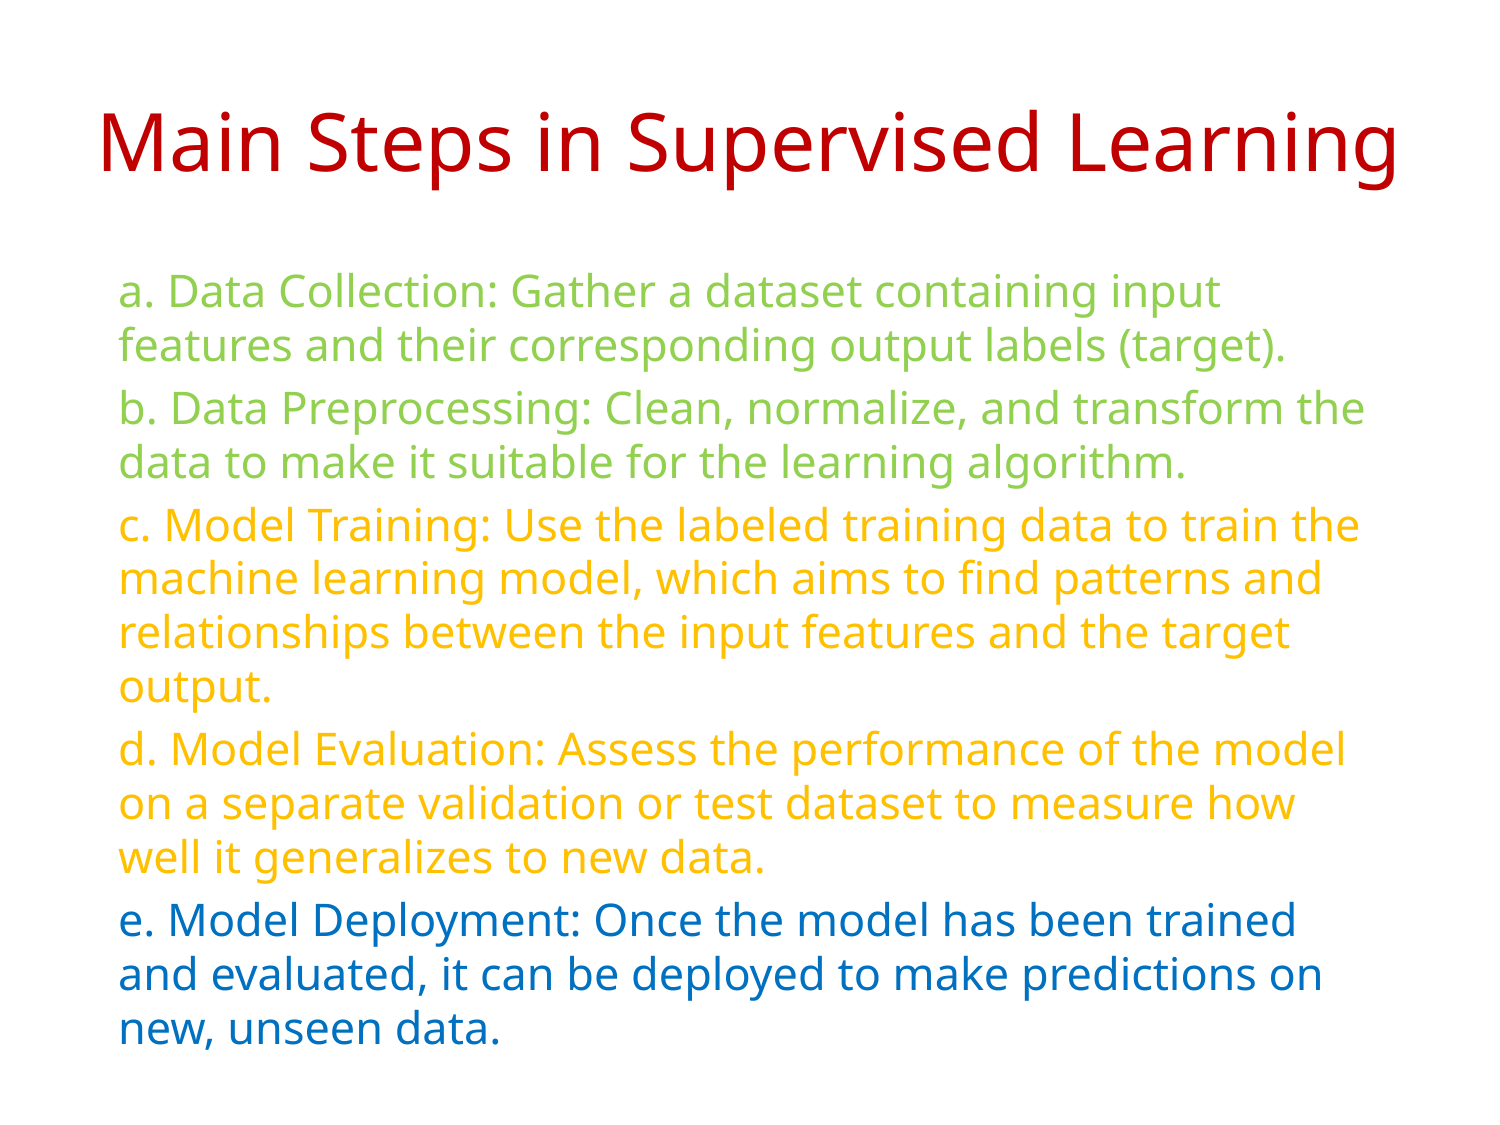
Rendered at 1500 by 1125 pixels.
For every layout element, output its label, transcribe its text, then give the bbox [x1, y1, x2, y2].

list a. Data Collection: Gather a dataset containing input features and their corresponding output labels (target). b. Data Preprocessing: Clean, normalize, and transform the data to make it suitable for the learning algorithm. c. Model Training: Use the labeled training data to train the machine learning model, which aims to find patterns and relationships between the input features and the target output. d. Model Evaluation: Assess the performance of the model on a separate validation or test dataset to measure how well it generalizes to new data. e. Model Deployment: Once the model has been trained and evaluated, it can be deployed to make predictions on new, unseen data. [103, 254, 1397, 1066]
title Main Steps in Supervised Learning [75, 45, 1425, 233]
